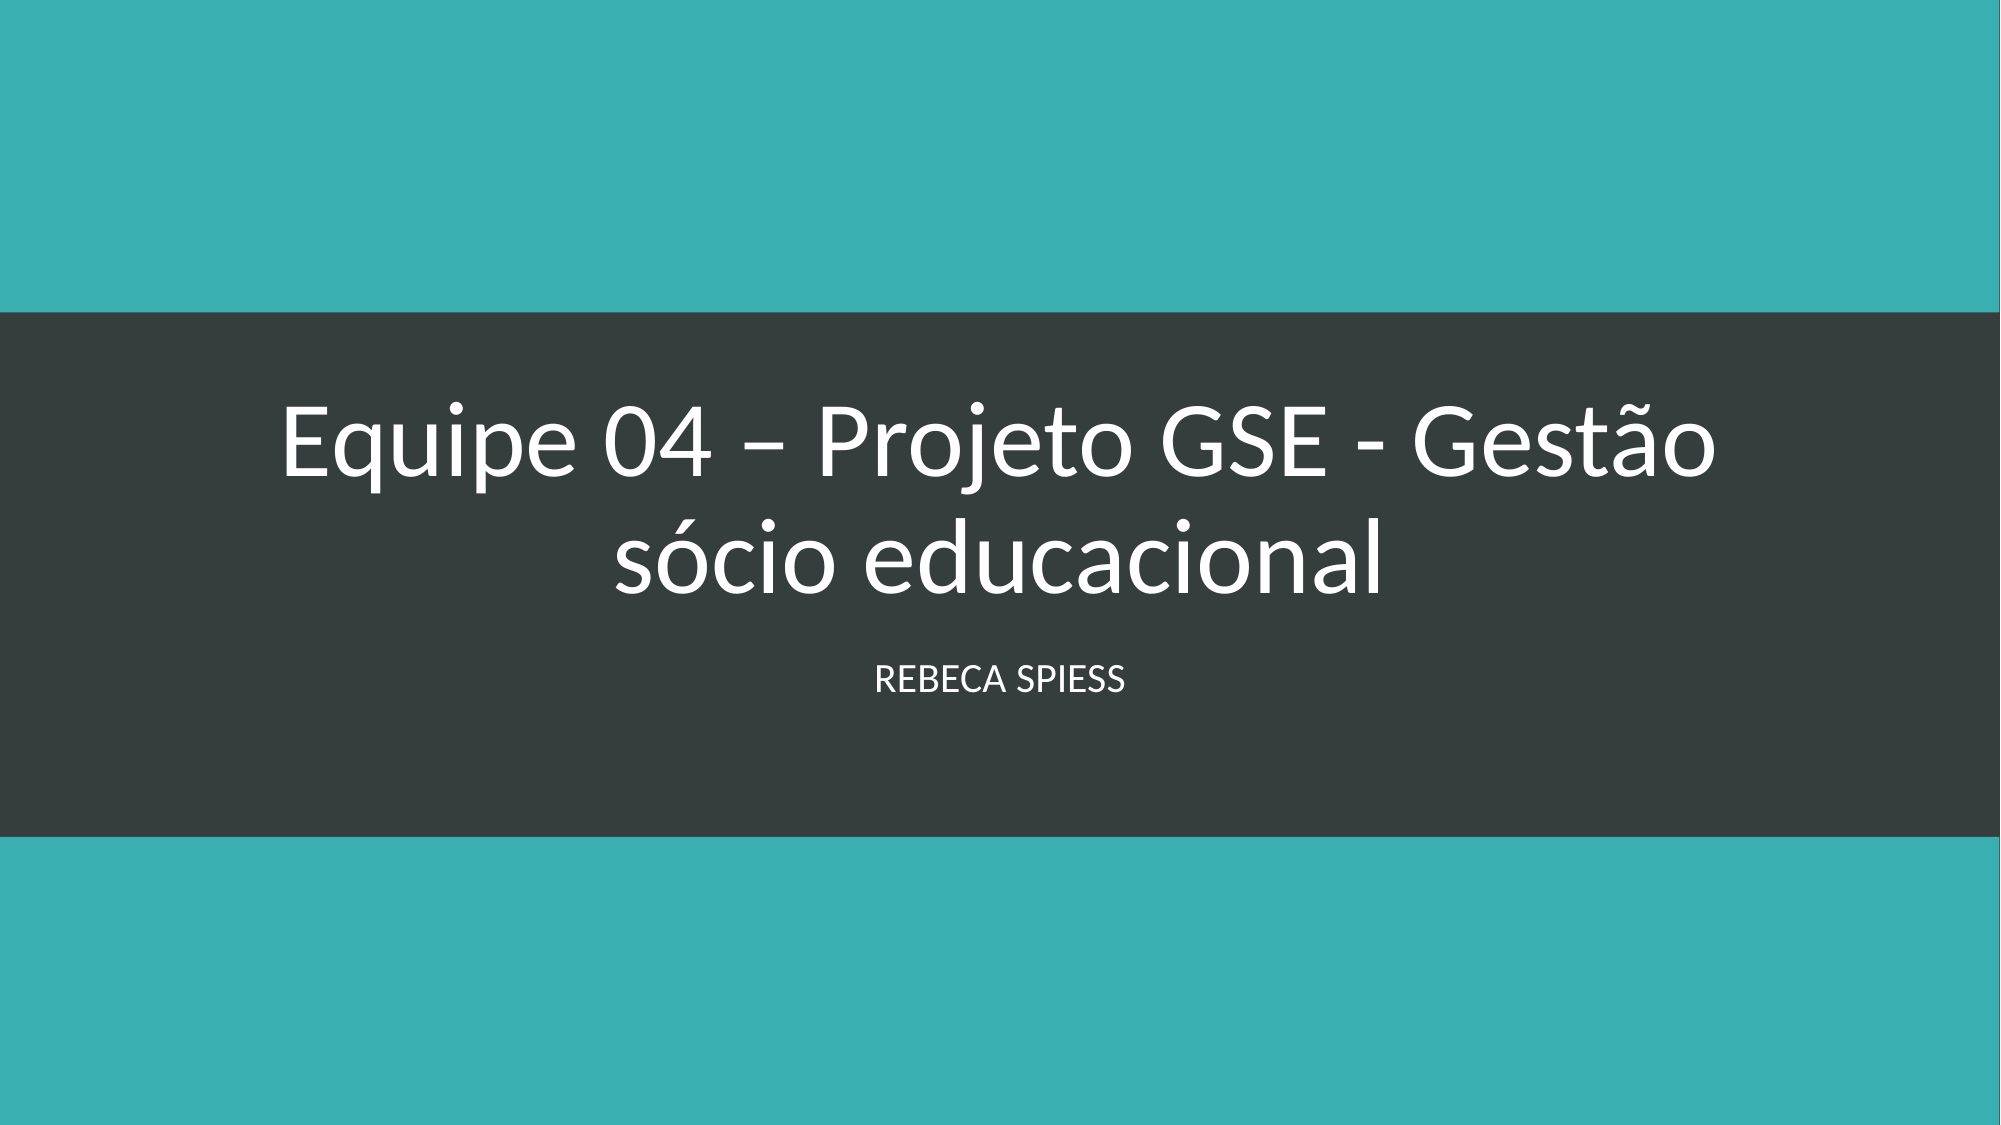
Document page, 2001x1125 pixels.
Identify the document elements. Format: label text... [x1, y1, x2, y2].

title Equipe 04 – Projeto GSE - Gestão sócio educacional [212, 375, 1788, 624]
subtitle Rebeca Spiess [212, 649, 1788, 800]
